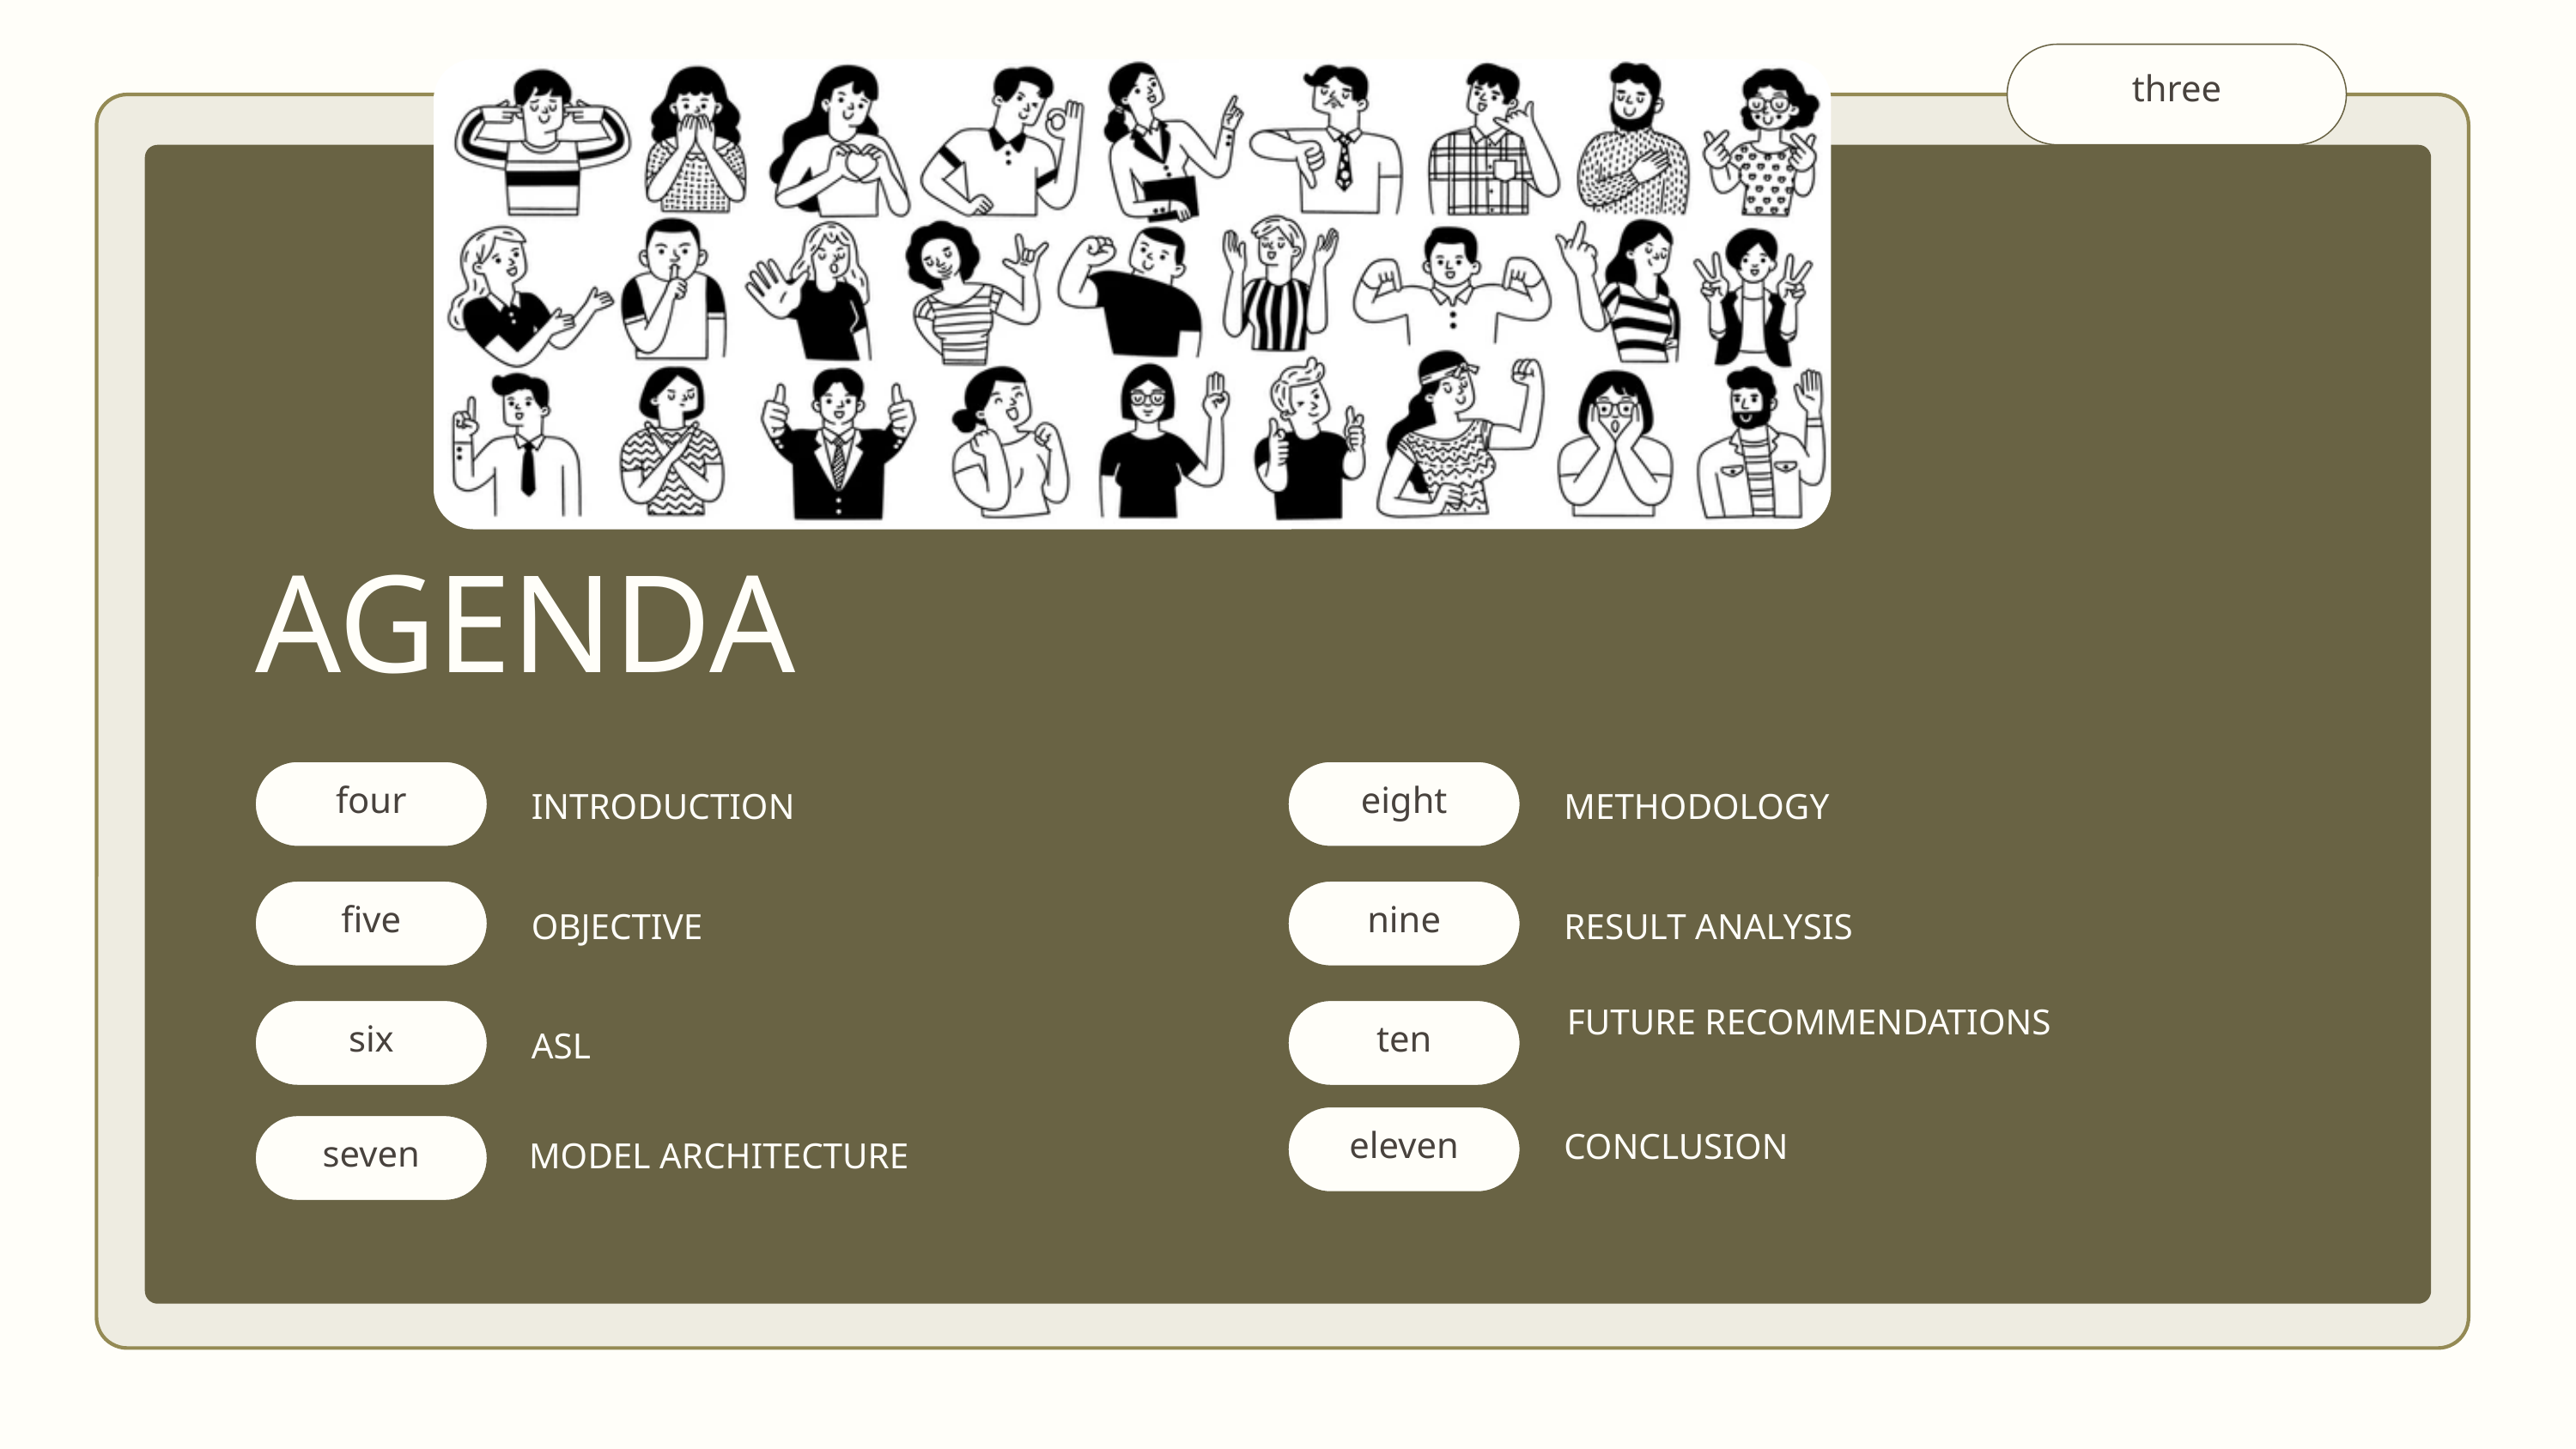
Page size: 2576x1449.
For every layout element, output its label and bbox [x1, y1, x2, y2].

text_box [254, 880, 488, 967]
text_box [254, 743, 488, 847]
text_box [1287, 880, 1521, 967]
text_box [254, 1115, 488, 1201]
text_box [144, 144, 2432, 1304]
text_box [94, 92, 2471, 1350]
picture [433, 58, 1832, 530]
text_box [254, 1000, 488, 1086]
text_box [1287, 1106, 1521, 1192]
text_box [2007, 44, 2347, 145]
text_box [1287, 1000, 1521, 1086]
text_box [1287, 761, 1521, 847]
